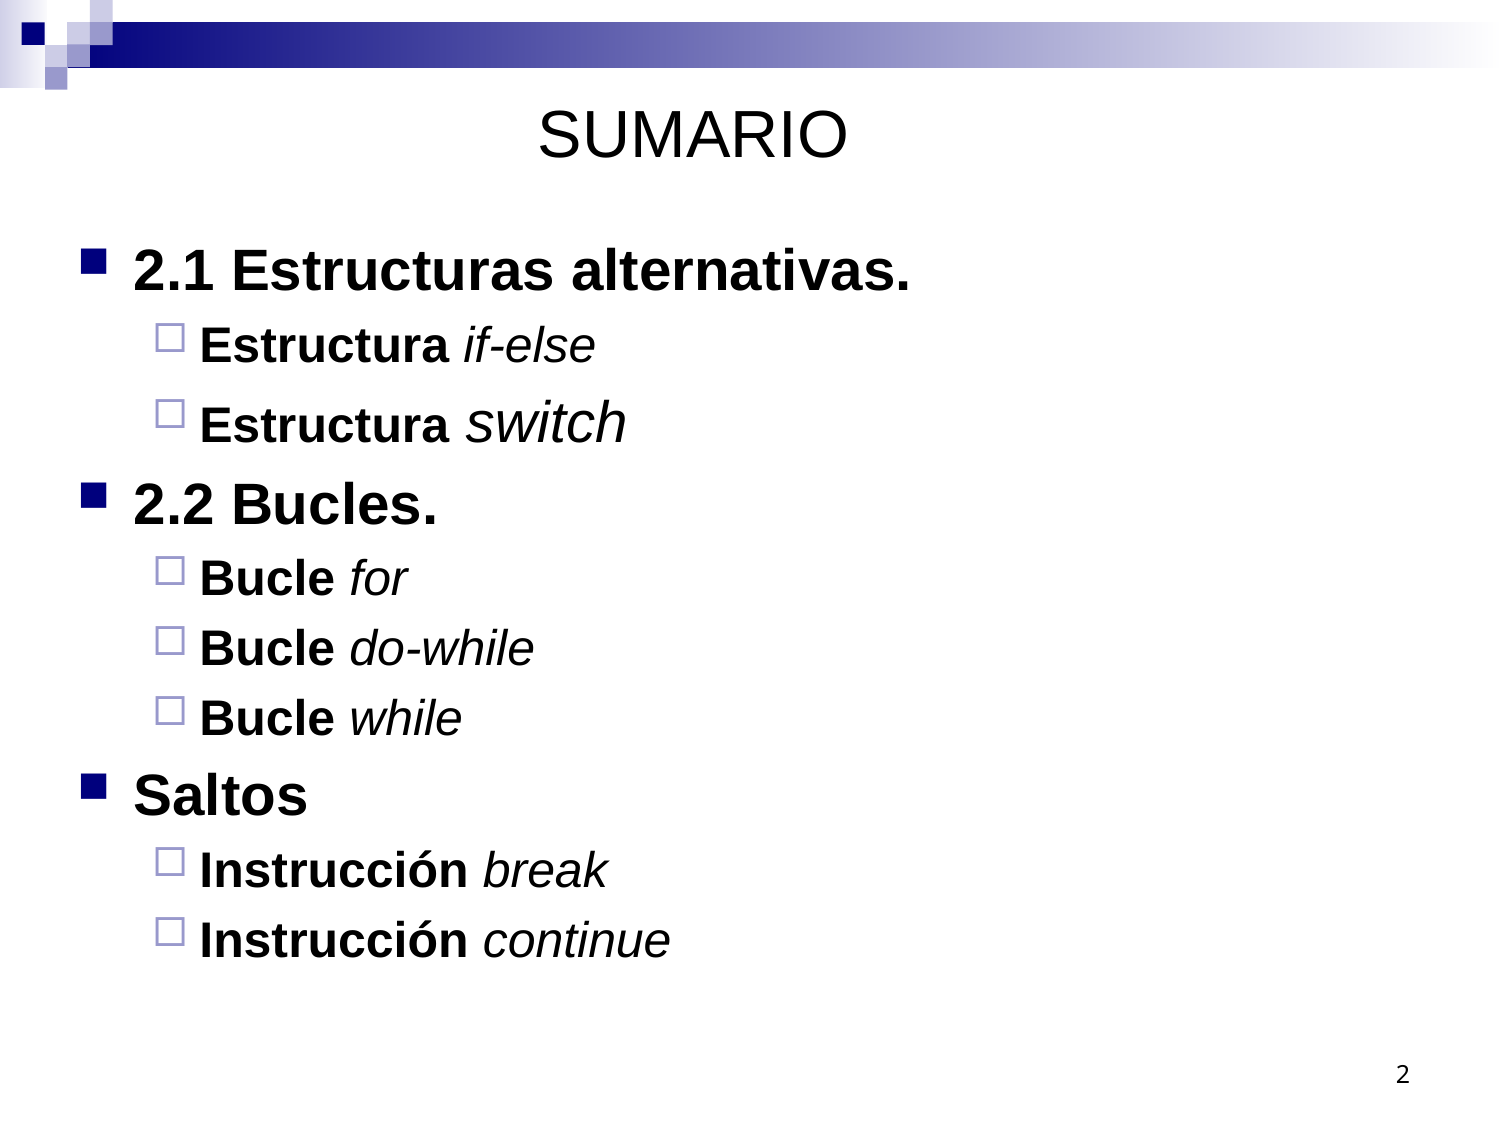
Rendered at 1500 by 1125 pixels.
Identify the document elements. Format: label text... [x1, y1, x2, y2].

list 2.1 Estructuras alternativas. Estructura if-else Estructura switch 2.2 Bucles. Bucle for Bucle do-while Bucle while Saltos Instrucción break Instrucción continue [62, 224, 1500, 713]
title SUMARIO [0, 75, 1388, 188]
slide_number 2 [1074, 1024, 1426, 1101]
